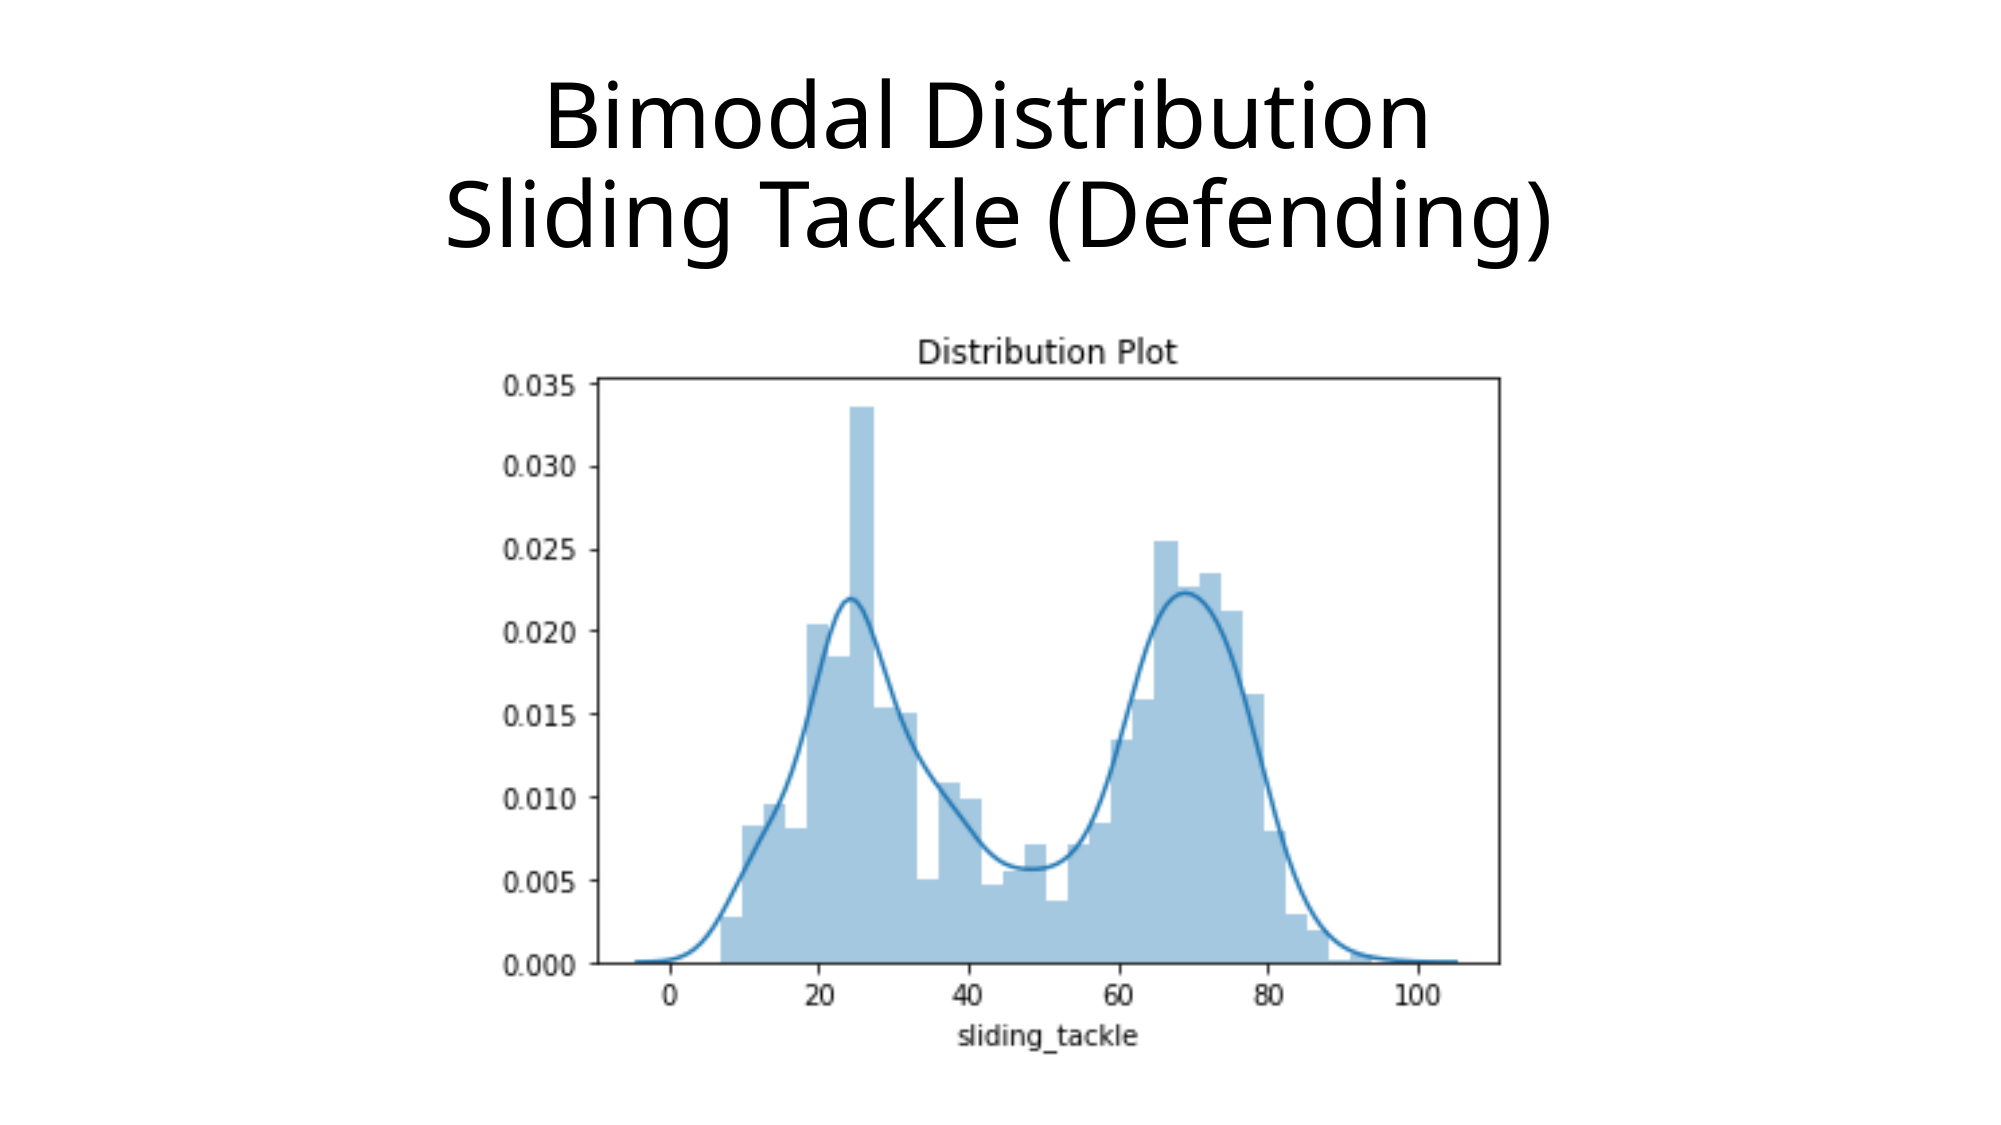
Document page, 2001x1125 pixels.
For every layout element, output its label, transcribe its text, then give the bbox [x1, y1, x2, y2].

picture [482, 319, 1526, 1068]
title Bimodal Distribution Sliding Tackle (Defending) [137, 59, 1863, 278]
